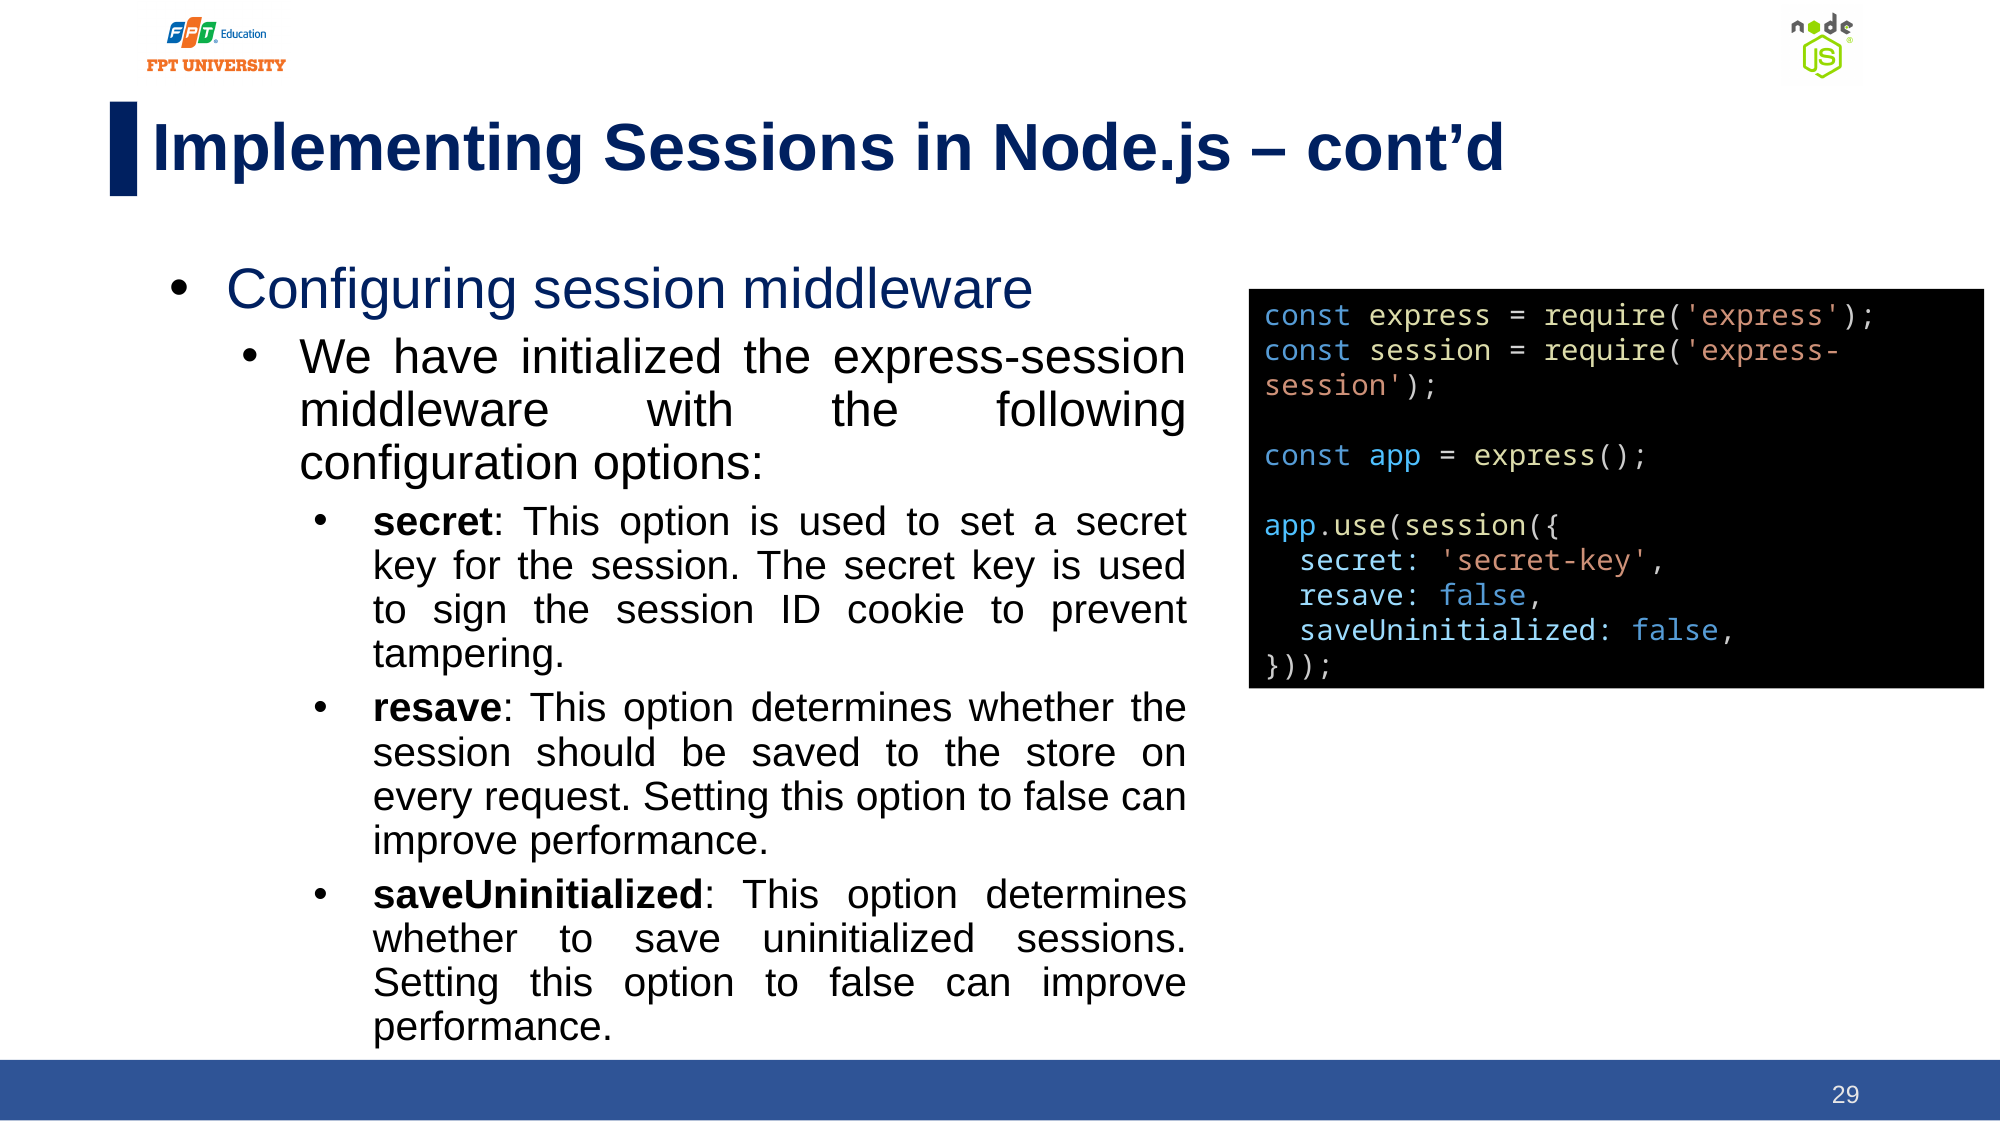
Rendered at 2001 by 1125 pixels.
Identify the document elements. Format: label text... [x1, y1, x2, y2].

text_box const express = require('express'); const session = require('express-session'); const app = express(); app.use(session({ secret: 'secret-key', resave: false, saveUninitialized: false, })); [1248, 288, 1985, 689]
picture [1781, 4, 1863, 86]
picture [137, 1, 291, 86]
title Implementing Sessions in Node.js – cont’d [137, 101, 1650, 197]
slide_number ‹#› [1424, 1063, 1875, 1123]
list Configuring session middleware We have initialized the express-session middleware with the following configuration options: secret: This option is used to set a secret key for the session. The secret key is used to sign the session ID cookie to prevent tampering. resave: This option determines whether the session should be saved to the store on every request. Setting this option to false can improve performance. saveUninitialized: This option determines whether to save uninitialized sessions. Setting this option to false can improve performance. [137, 251, 1204, 1064]
